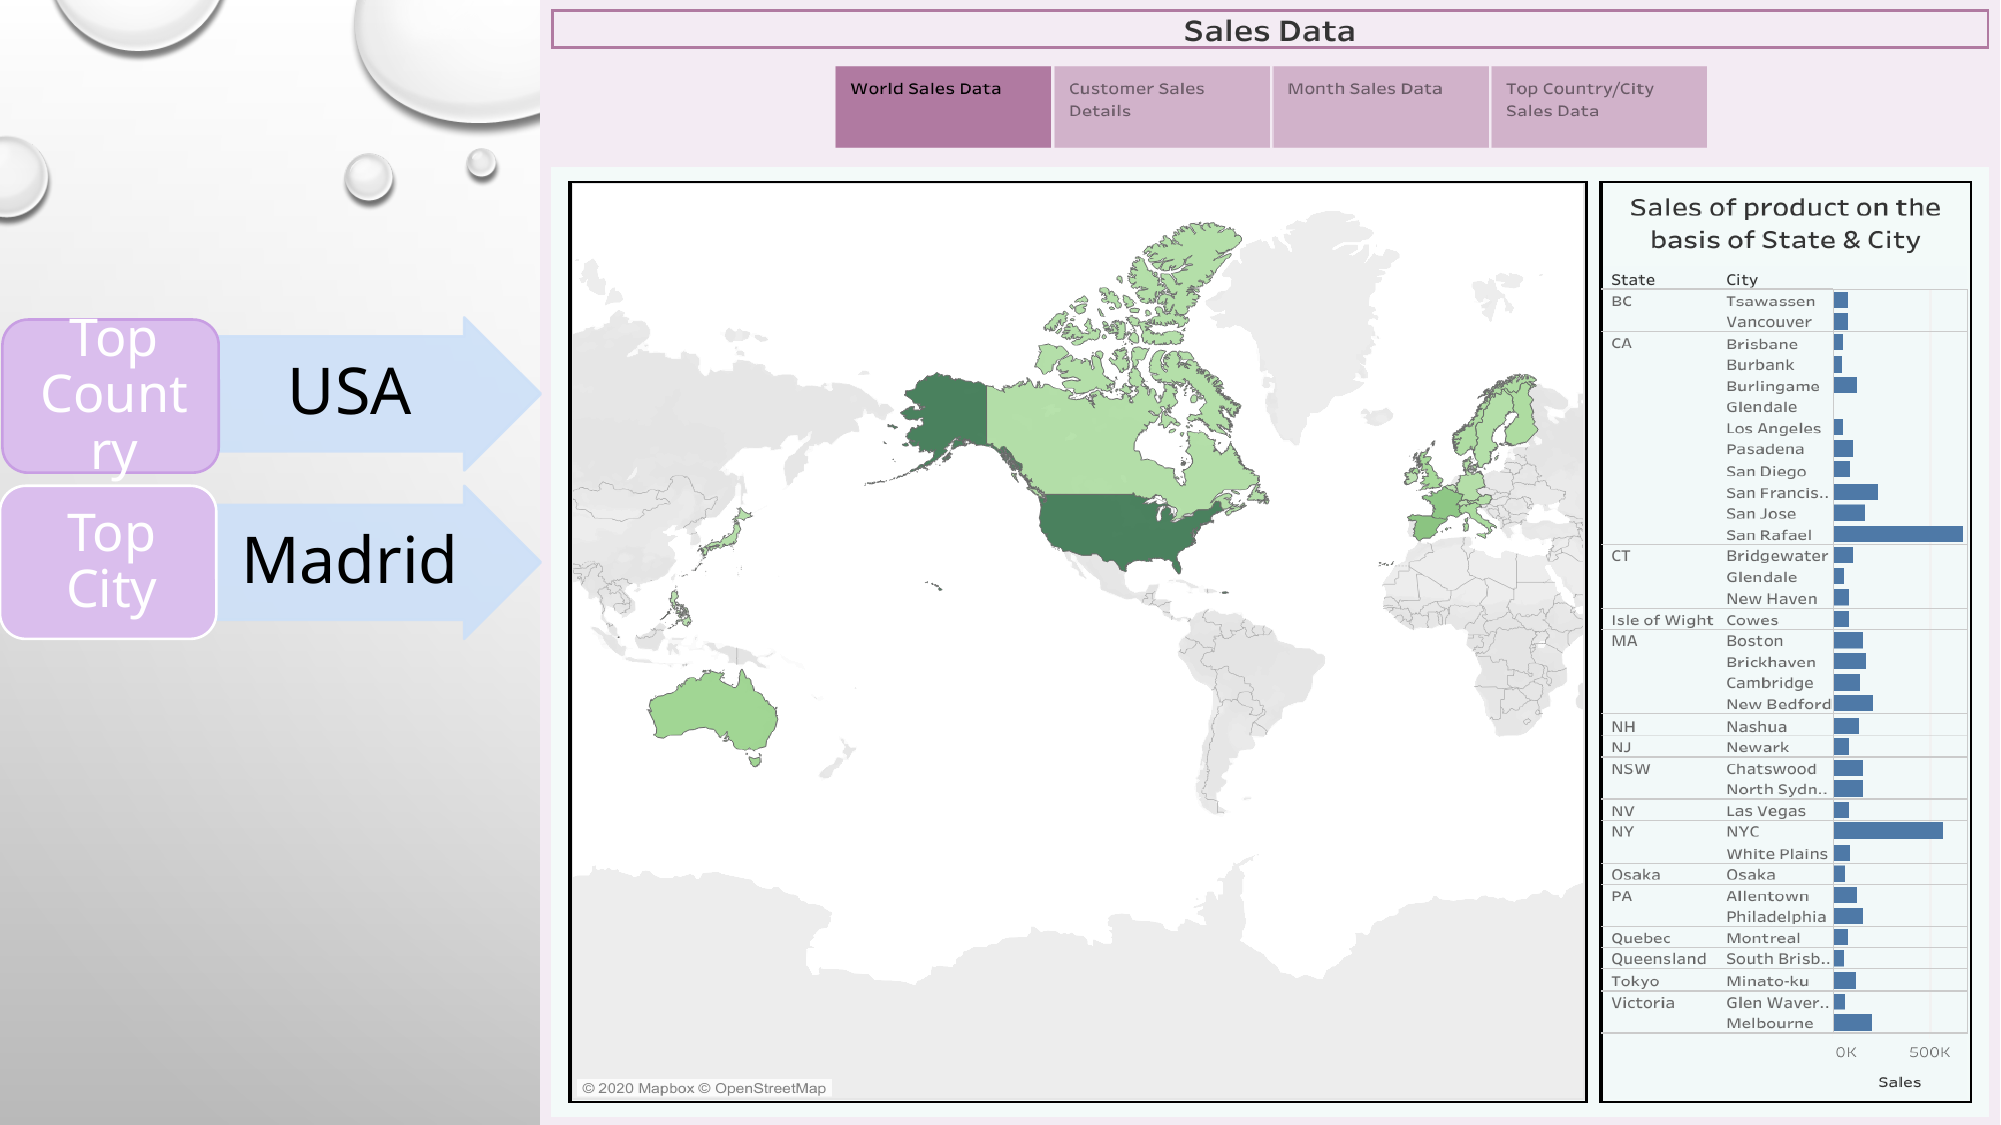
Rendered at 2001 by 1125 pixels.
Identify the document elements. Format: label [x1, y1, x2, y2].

text_box [0, 316, 542, 640]
picture [0, 0, 2000, 1125]
